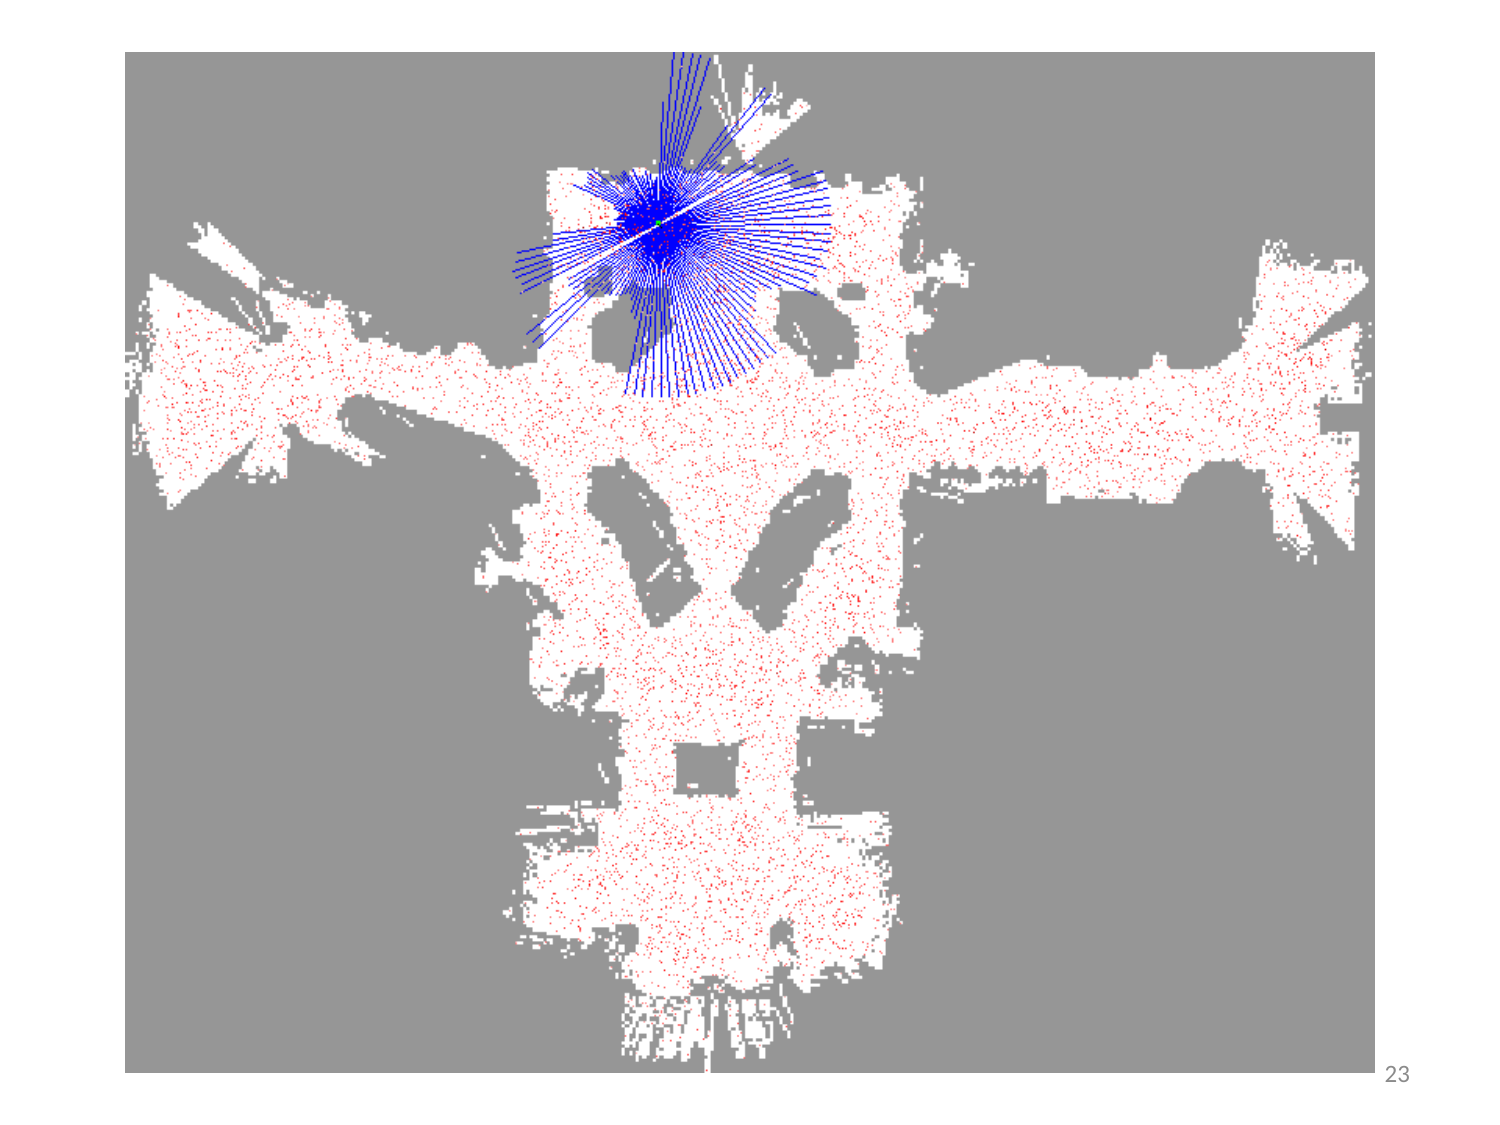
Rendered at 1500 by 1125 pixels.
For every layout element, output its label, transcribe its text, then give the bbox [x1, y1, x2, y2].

slide_number 23 [1074, 1042, 1425, 1103]
picture [124, 52, 1376, 1073]
